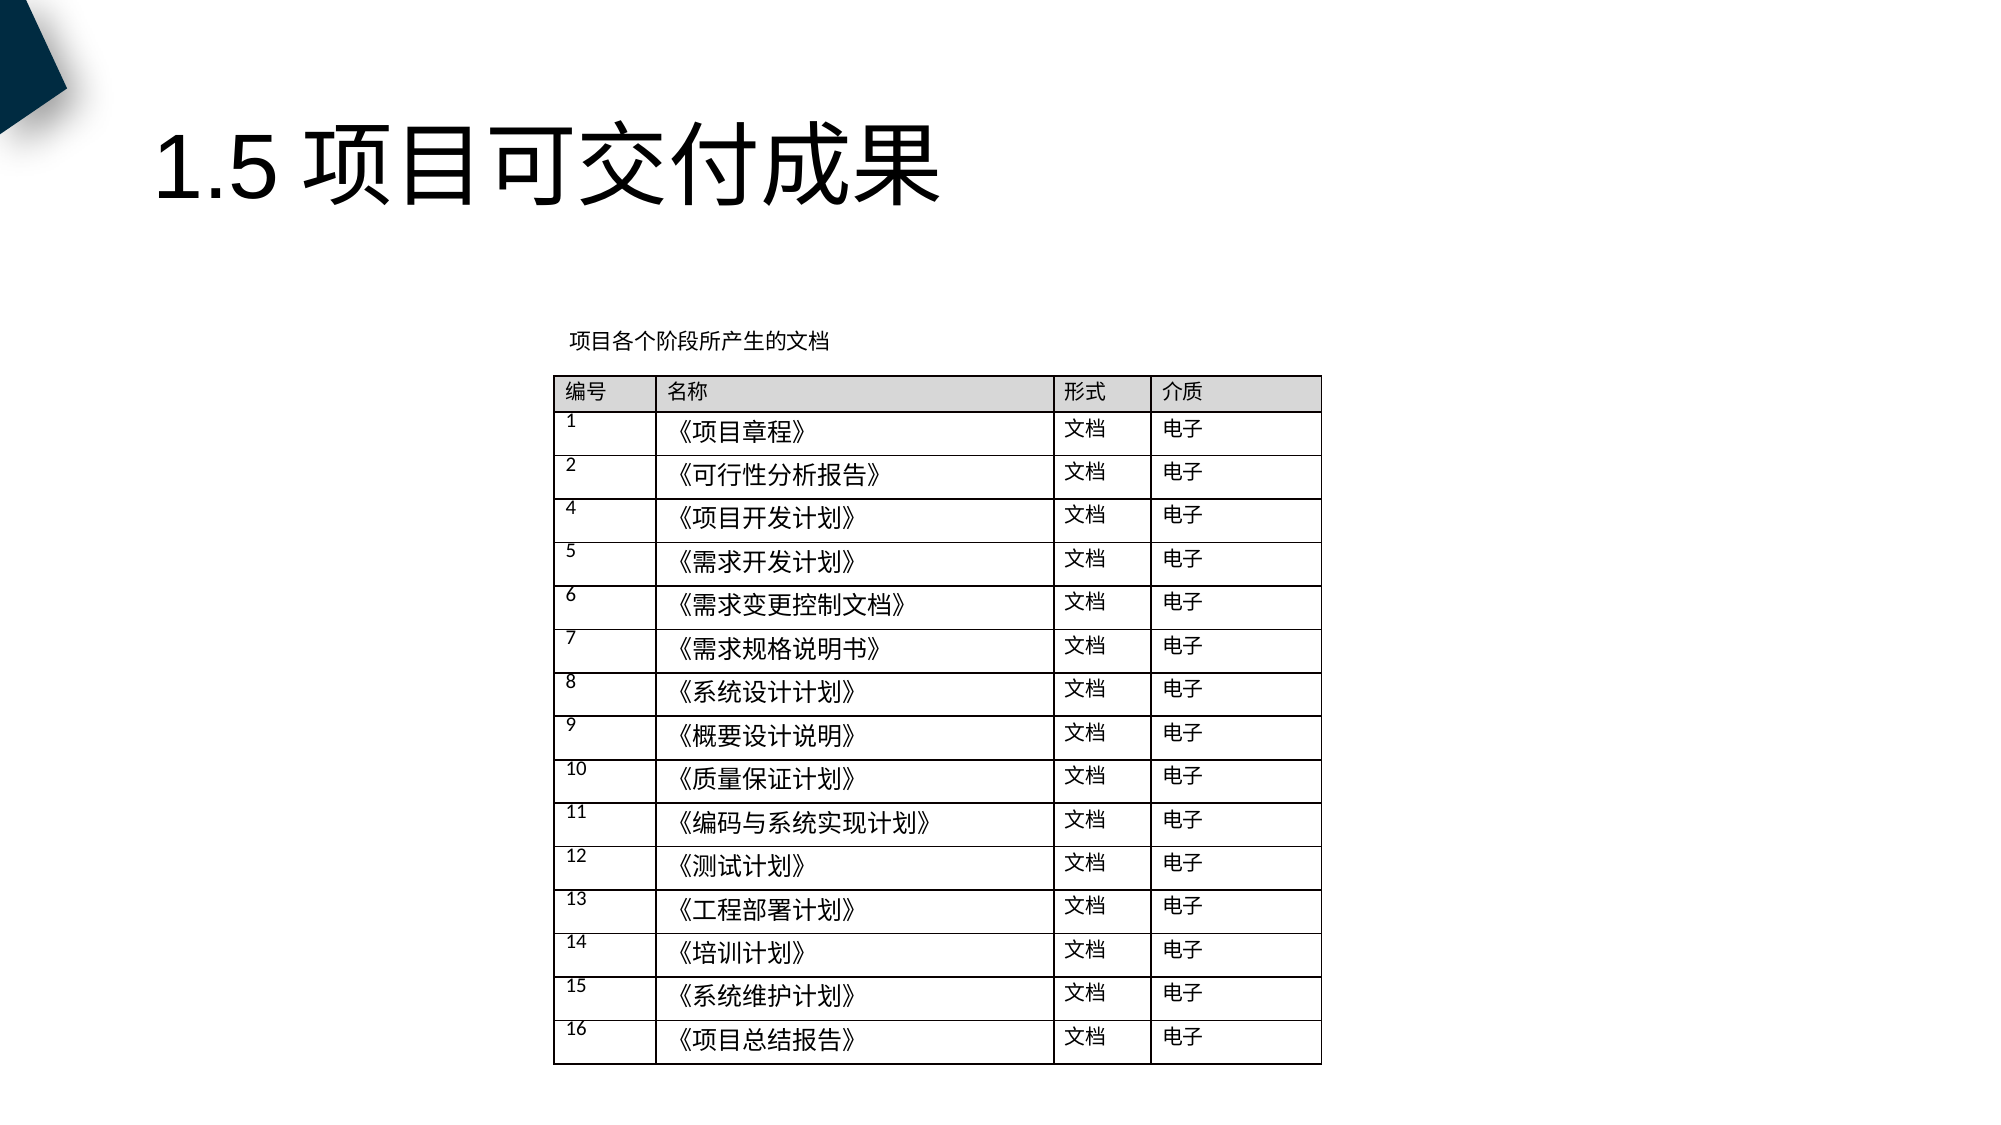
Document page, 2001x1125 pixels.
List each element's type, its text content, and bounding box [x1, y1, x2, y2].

title 1.5项目可交付成果 [137, 59, 1863, 278]
table_cell 电子 [1152, 500, 1321, 542]
table_cell 文档 [1055, 413, 1150, 455]
table_cell 文档 [1055, 1021, 1150, 1063]
table_cell 《编码与系统实现计划》 [657, 804, 1053, 846]
table_cell 文档 [1055, 978, 1150, 1020]
table_cell 文档 [1055, 674, 1150, 715]
table_cell 电子 [1152, 456, 1321, 498]
table_cell 1 [555, 413, 655, 455]
table_cell 9 [555, 717, 655, 759]
table_cell 电子 [1152, 674, 1321, 715]
table_cell 7 [555, 630, 655, 672]
table_cell 电子 [1152, 1021, 1321, 1063]
table_cell 《可行性分析报告》 [657, 456, 1053, 498]
table_cell 《需求变更控制文档》 [657, 587, 1053, 629]
table_cell 4 [555, 500, 655, 542]
table_cell 《概要设计说明》 [657, 717, 1053, 759]
table_cell 文档 [1055, 891, 1150, 933]
table_cell 电子 [1152, 761, 1321, 802]
table_cell 13 [555, 891, 655, 933]
table_cell 6 [555, 587, 655, 629]
table_cell 电子 [1152, 847, 1321, 889]
table_cell 文档 [1055, 804, 1150, 846]
table_cell 15 [555, 978, 655, 1020]
table_cell 电子 [1152, 804, 1321, 846]
table_cell 《项目总结报告》 [657, 1021, 1053, 1063]
table_cell 《培训计划》 [657, 934, 1053, 976]
table_cell 文档 [1055, 847, 1150, 889]
table_cell 8 [555, 674, 655, 715]
table_cell 5 [555, 543, 655, 585]
table_cell 电子 [1152, 543, 1321, 585]
table_cell 文档 [1055, 543, 1150, 585]
table_cell 电子 [1152, 934, 1321, 976]
text_box 项目各个阶段所产生的文档 [554, 320, 1412, 362]
table_header 介质 [1152, 377, 1321, 411]
table_cell 11 [555, 804, 655, 846]
table_cell 14 [555, 934, 655, 976]
table_cell 《项目章程》 [657, 413, 1053, 455]
table_cell 文档 [1055, 456, 1150, 498]
table_cell 文档 [1055, 934, 1150, 976]
table_cell 电子 [1152, 891, 1321, 933]
table_cell 电子 [1152, 717, 1321, 759]
table_cell 10 [555, 761, 655, 802]
table_cell 《测试计划》 [657, 847, 1053, 889]
table_cell 《需求开发计划》 [657, 543, 1053, 585]
text_box [0, 0, 68, 135]
table_cell 《工程部署计划》 [657, 891, 1053, 933]
table_cell 《系统维护计划》 [657, 978, 1053, 1020]
table_cell 《质量保证计划》 [657, 761, 1053, 802]
table_cell 文档 [1055, 630, 1150, 672]
table_header 编号 [555, 377, 655, 411]
table_cell 文档 [1055, 717, 1150, 759]
table_cell 电子 [1152, 587, 1321, 629]
table_cell 文档 [1055, 587, 1150, 629]
table_header 名称 [657, 377, 1053, 411]
table_cell 《项目开发计划》 [657, 500, 1053, 542]
table_header 形式 [1055, 377, 1150, 411]
table_cell 16 [555, 1021, 655, 1063]
table_cell 电子 [1152, 630, 1321, 672]
table_cell 《需求规格说明书》 [657, 630, 1053, 672]
table_cell 电子 [1152, 978, 1321, 1020]
table_cell 文档 [1055, 500, 1150, 542]
table_cell 2 [555, 456, 655, 498]
table_cell 文档 [1055, 761, 1150, 802]
table_cell 电子 [1152, 413, 1321, 455]
table_cell 12 [555, 847, 655, 889]
table_cell 《系统设计计划》 [657, 674, 1053, 715]
